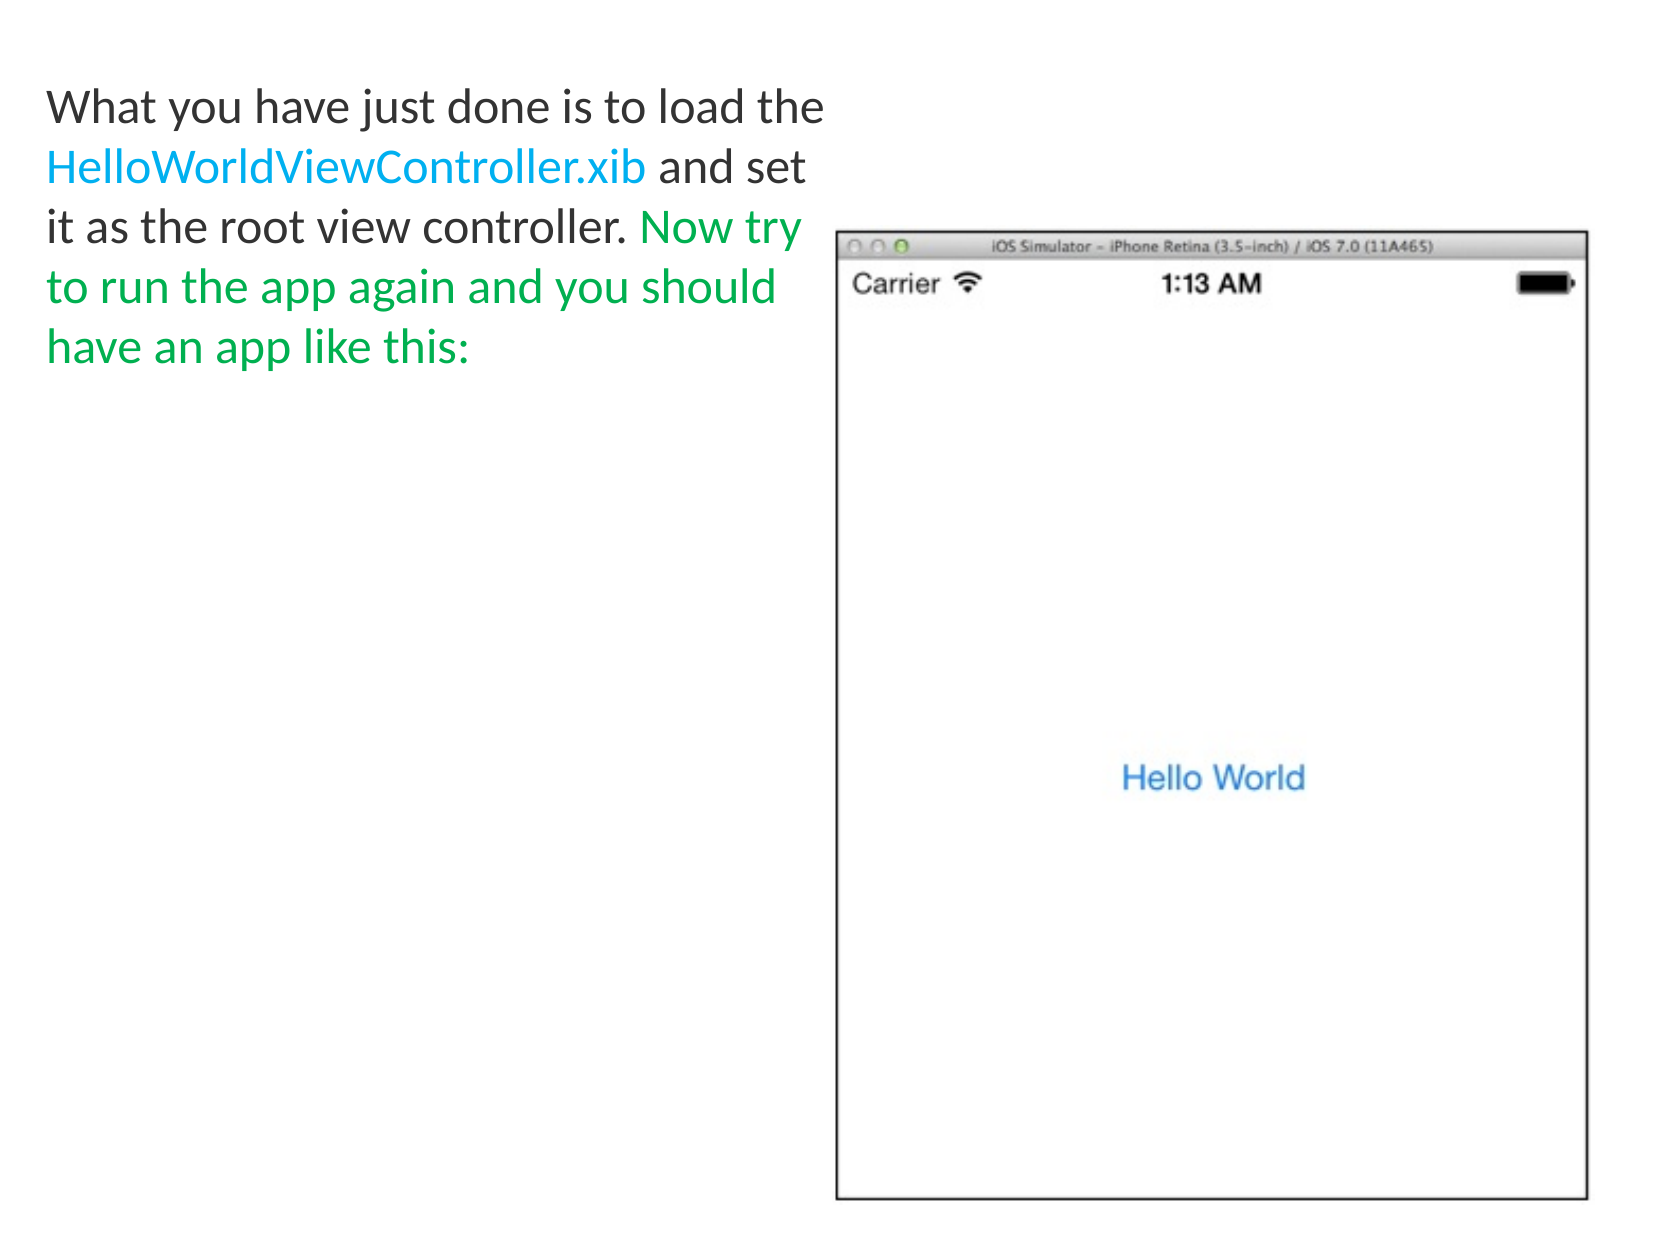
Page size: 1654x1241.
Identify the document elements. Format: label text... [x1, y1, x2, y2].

text_box What you have just done is to load the HelloWorldViewController.xib and set it as the root view controller. Now try to run the app again and you should have an app like this: [31, 66, 858, 382]
picture [832, 225, 1595, 1206]
